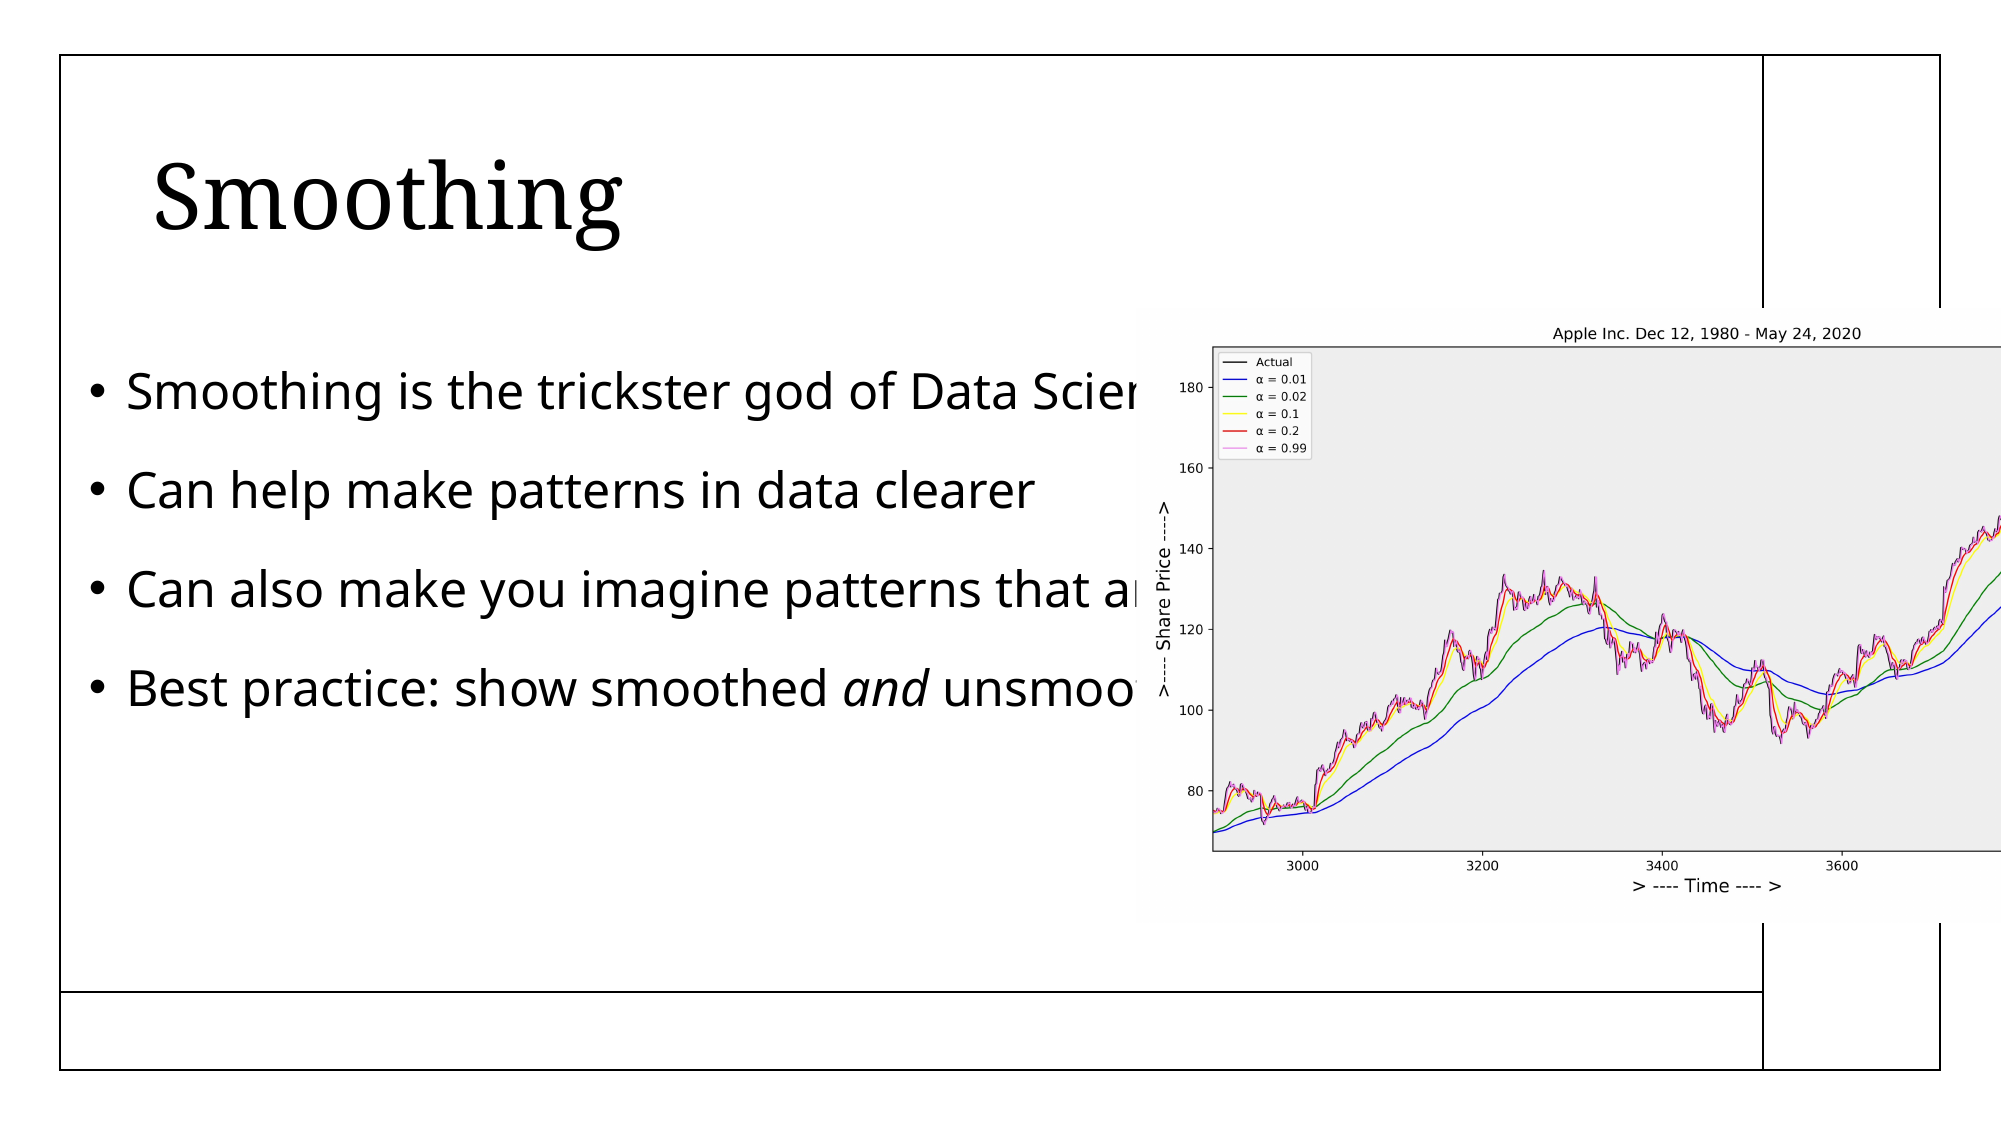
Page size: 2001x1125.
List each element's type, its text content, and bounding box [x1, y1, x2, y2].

picture [1136, 308, 2001, 923]
list Smoothing is the trickster god of Data Science* Can help make patterns in data clearer Can also make you imagine patterns that aren’t there Best practice: show smoothed and unsmoothed [73, 334, 1631, 950]
title Smoothing [138, 90, 1695, 309]
